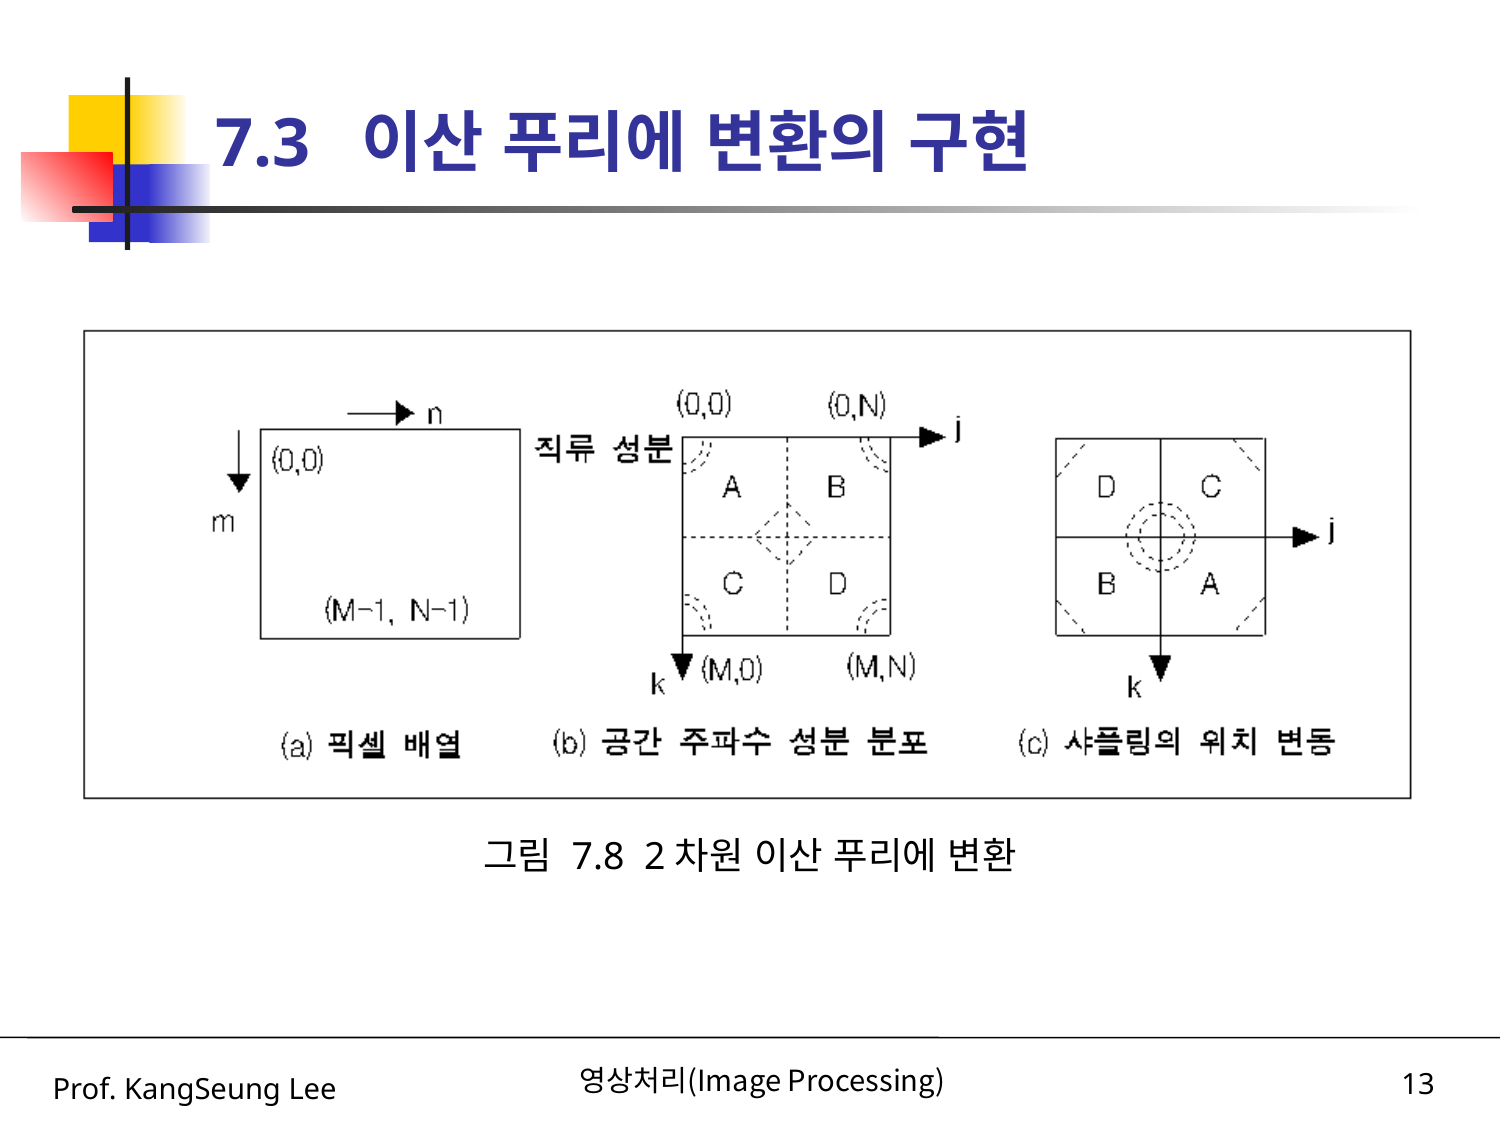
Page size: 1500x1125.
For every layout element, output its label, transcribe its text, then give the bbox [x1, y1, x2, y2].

title 7.3 이산 푸리에 변환의 구현 [200, 87, 1363, 188]
footer 영상처리(Image Processing) [525, 1037, 1000, 1113]
slide_number Prof. KangSeung Lee [37, 1037, 425, 1113]
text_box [68, 320, 1432, 804]
slide_number 13 [1137, 1037, 1450, 1113]
text_box 그림 7.8 2차원 이산 푸리에 변환 [74, 824, 1425, 885]
